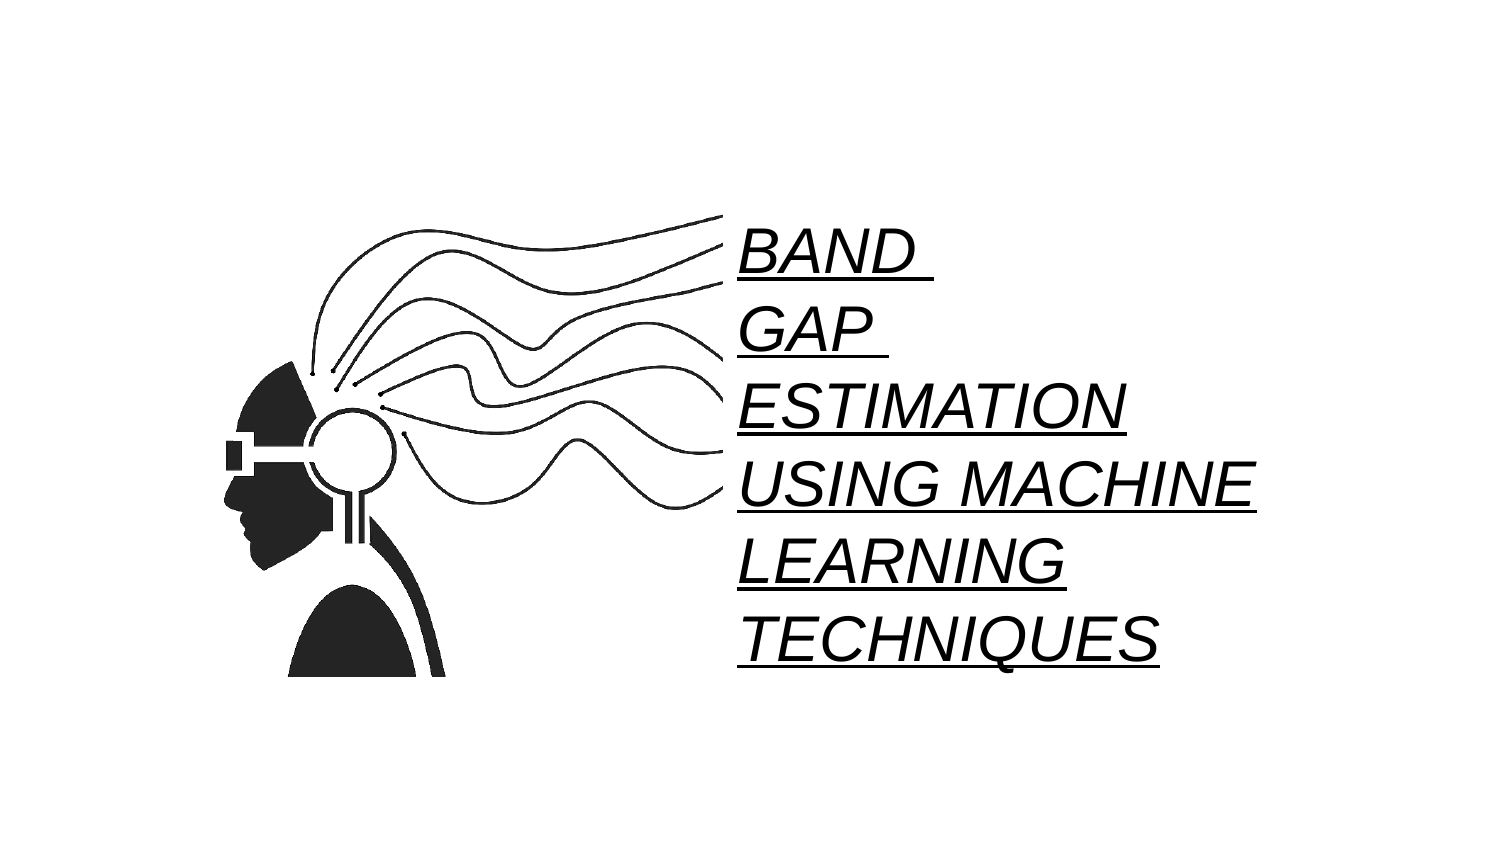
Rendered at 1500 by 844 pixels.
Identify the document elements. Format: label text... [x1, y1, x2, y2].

picture [43, 166, 723, 677]
text_box BAND GAP ESTIMATION USING MACHINE LEARNING TECHNIQUES [722, 194, 1440, 689]
